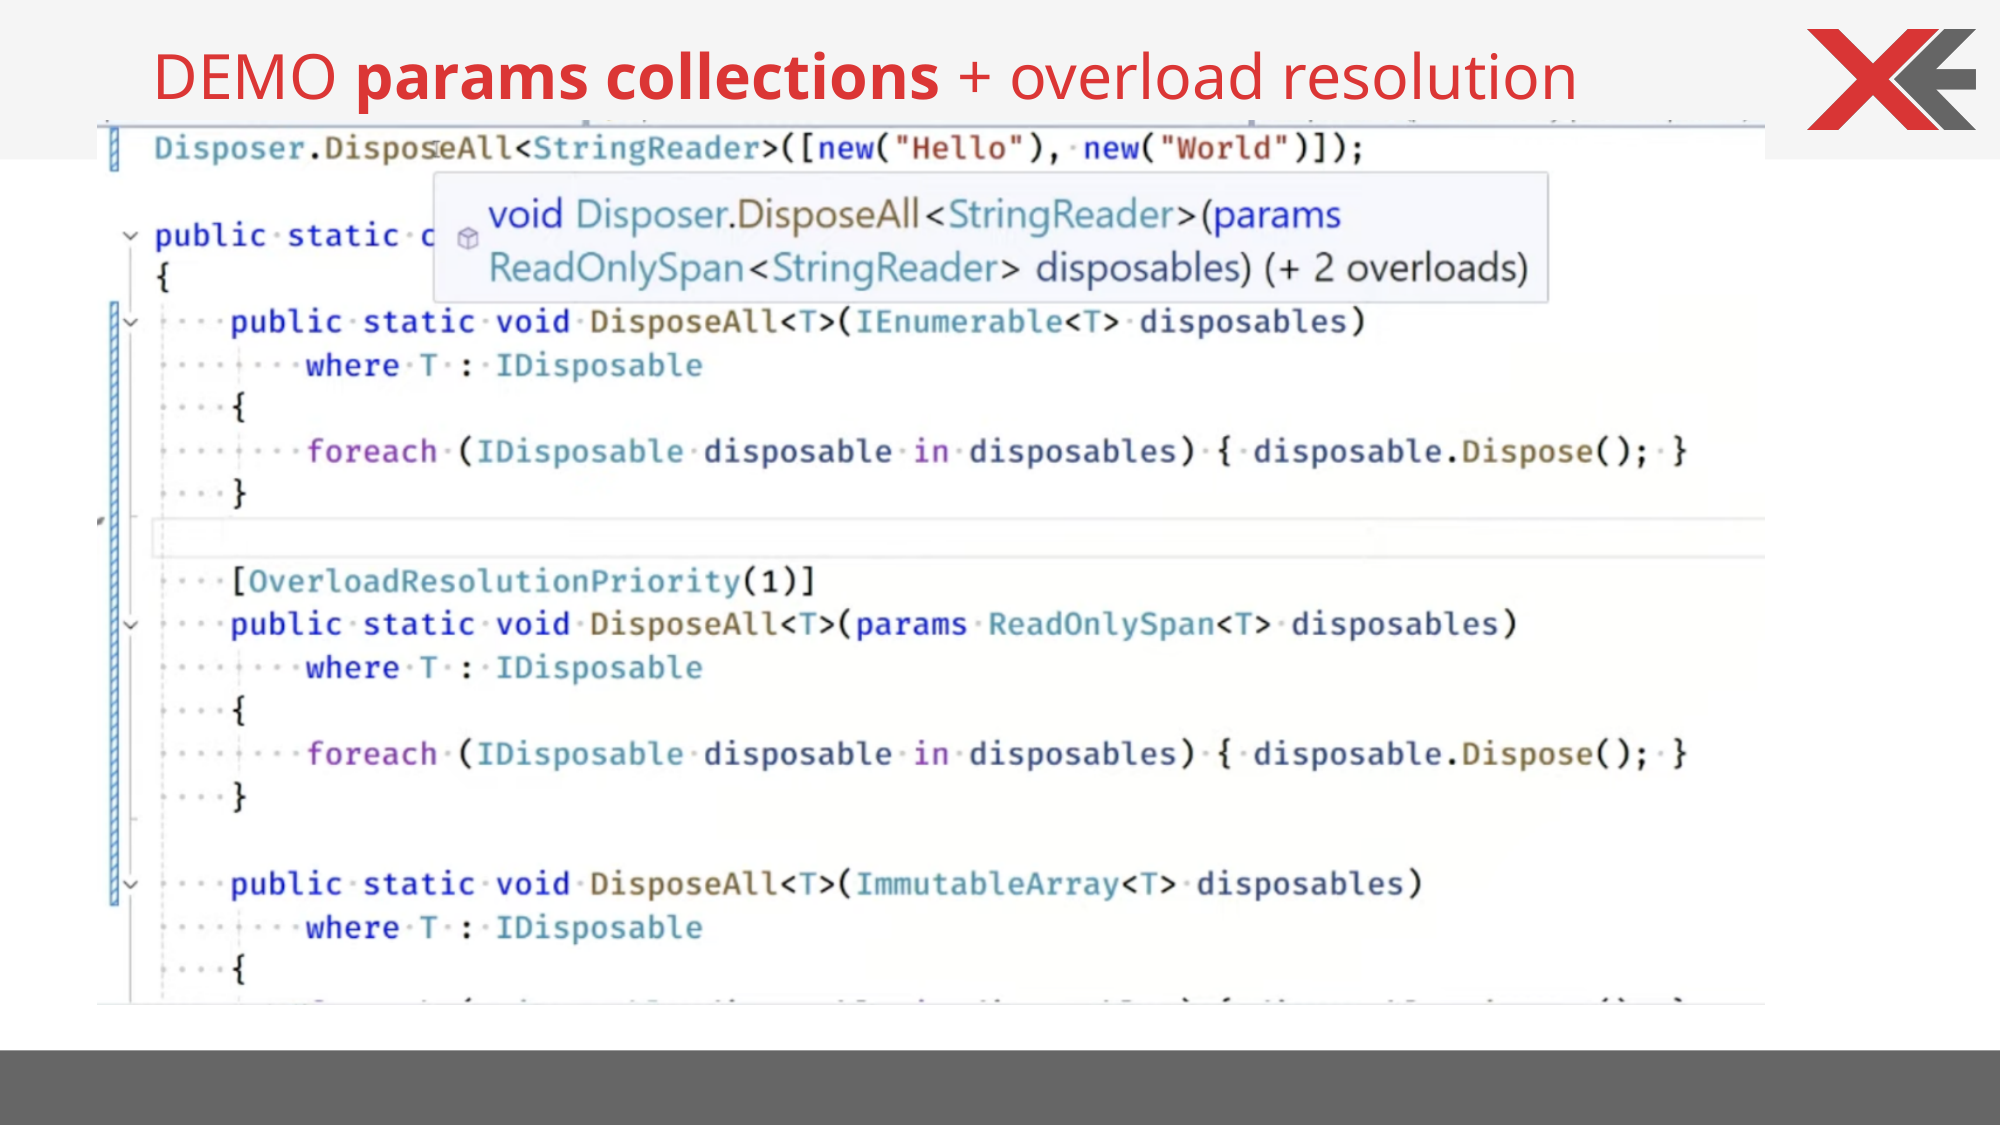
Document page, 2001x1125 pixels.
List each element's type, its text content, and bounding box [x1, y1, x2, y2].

picture [97, 120, 1765, 1005]
picture [1807, 29, 1976, 130]
title DEMO params collections + overload resolution [137, 6, 1725, 120]
